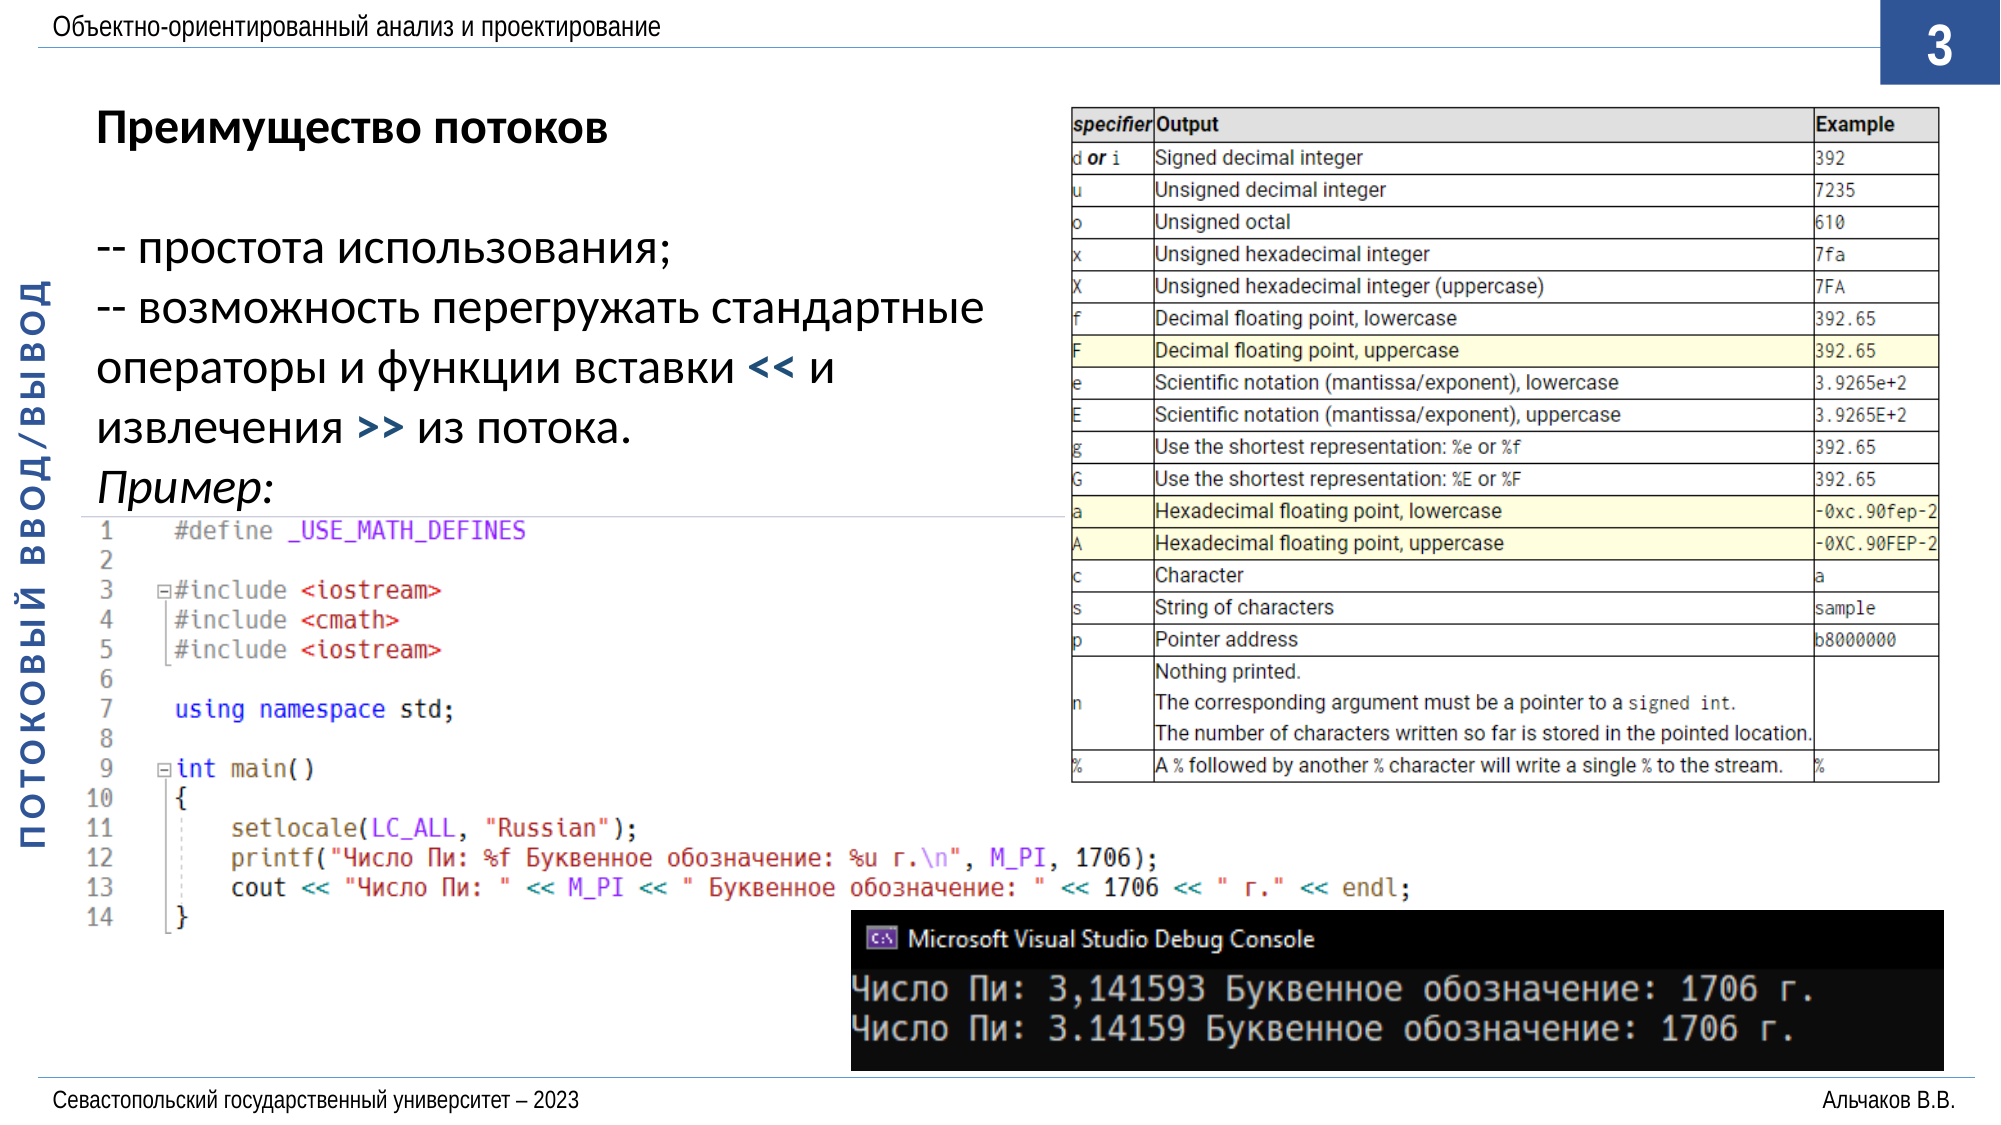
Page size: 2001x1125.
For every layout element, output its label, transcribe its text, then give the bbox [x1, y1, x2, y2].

text_box Преимущество потоков -- простота использования; -- возможность перегружать стандартные операторы и функции вставки << и извлечения >> из потока. Пример: [81, 85, 1061, 516]
text_box Объектно-ориентированный анализ и проектирование [37, 0, 1880, 47]
picture [81, 102, 1946, 1071]
text_box ПОТОКОВЫЙ ВВОД/ВЫВОД [0, 67, 76, 1063]
text_box Севастопольский государственный университет – 2023 Альчаков В.В. [37, 1078, 1975, 1121]
text_box 3 [1880, 0, 2000, 85]
